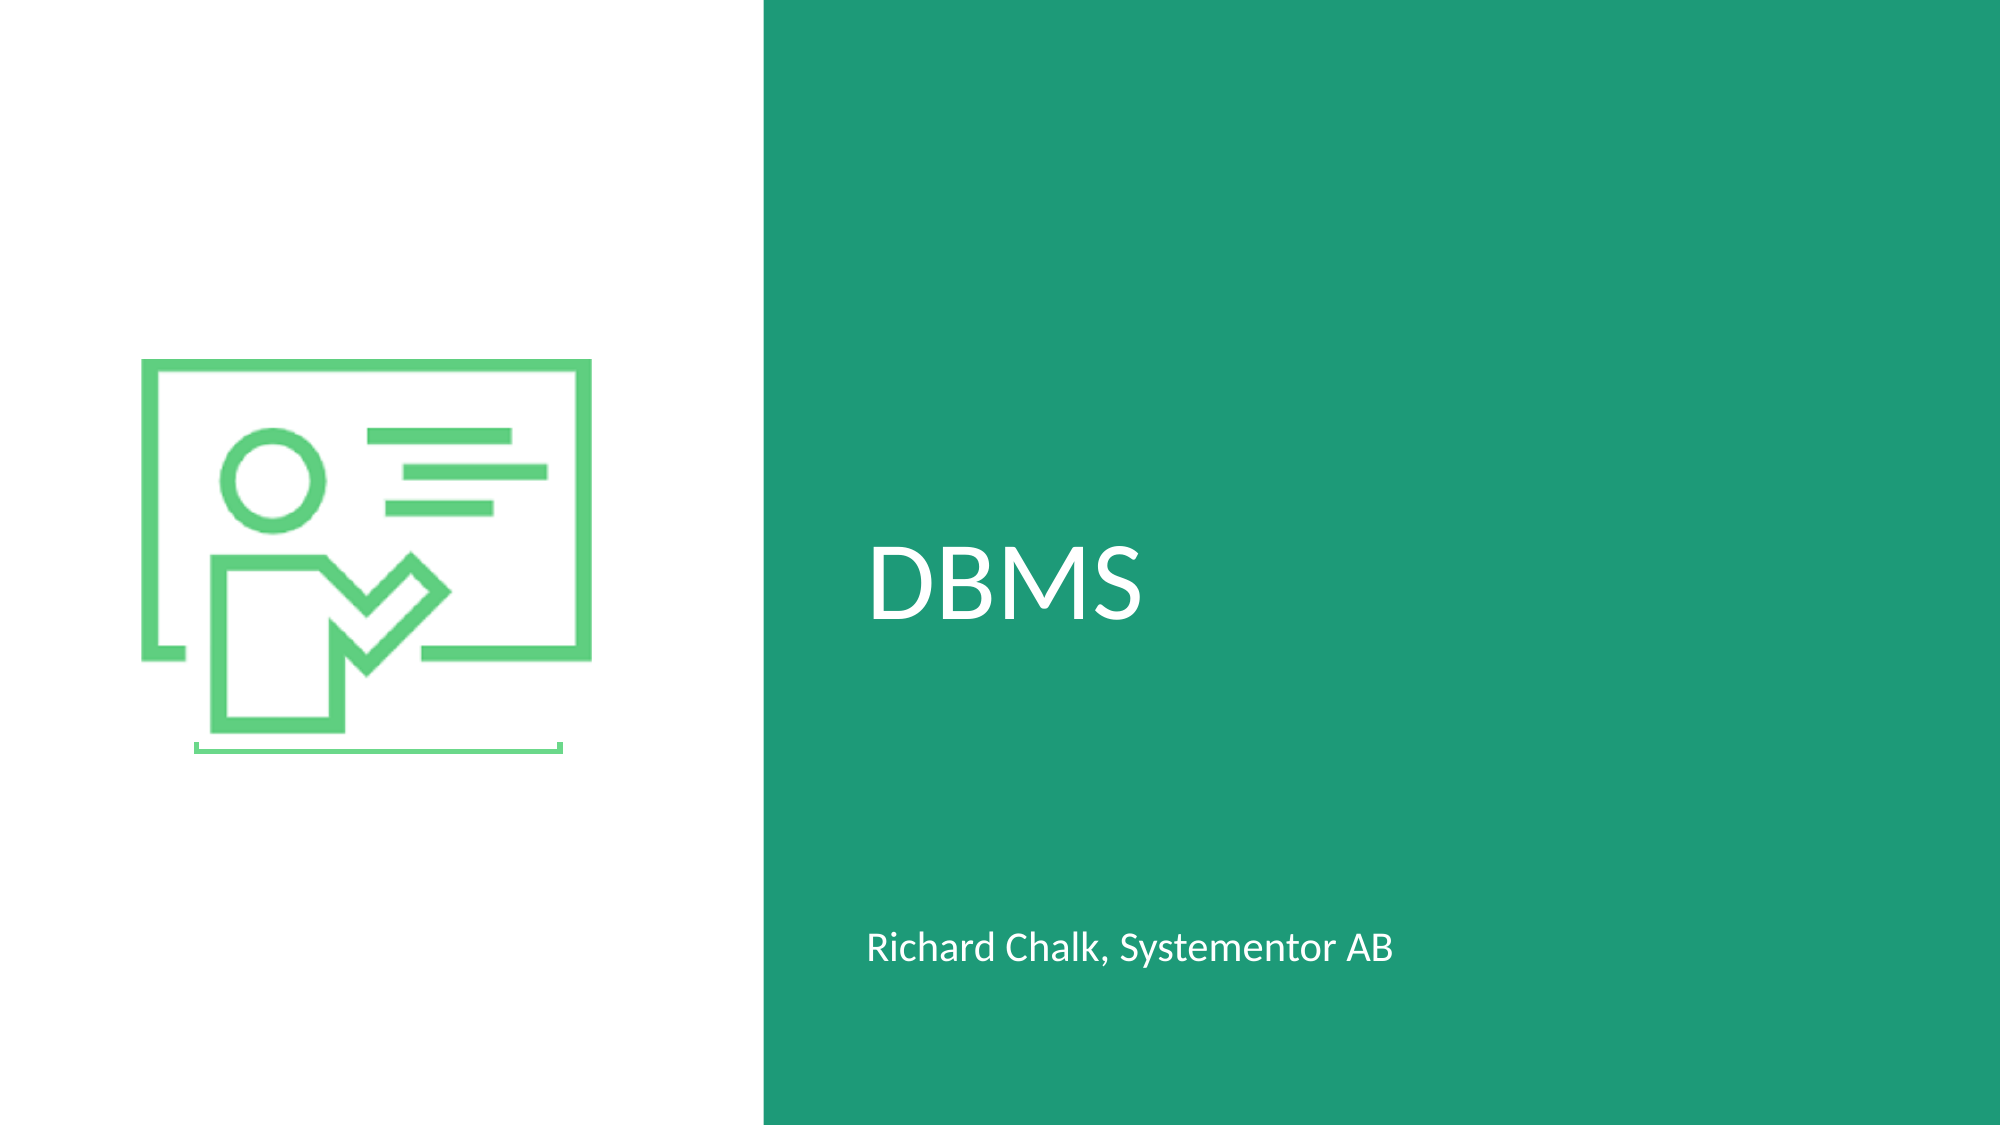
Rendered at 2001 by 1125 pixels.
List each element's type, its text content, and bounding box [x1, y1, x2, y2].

text_box [763, 0, 2000, 1125]
picture [140, 359, 592, 743]
text_box DBMS [851, 214, 1959, 652]
text_box Richard Chalk, Systementor AB [851, 673, 1750, 979]
